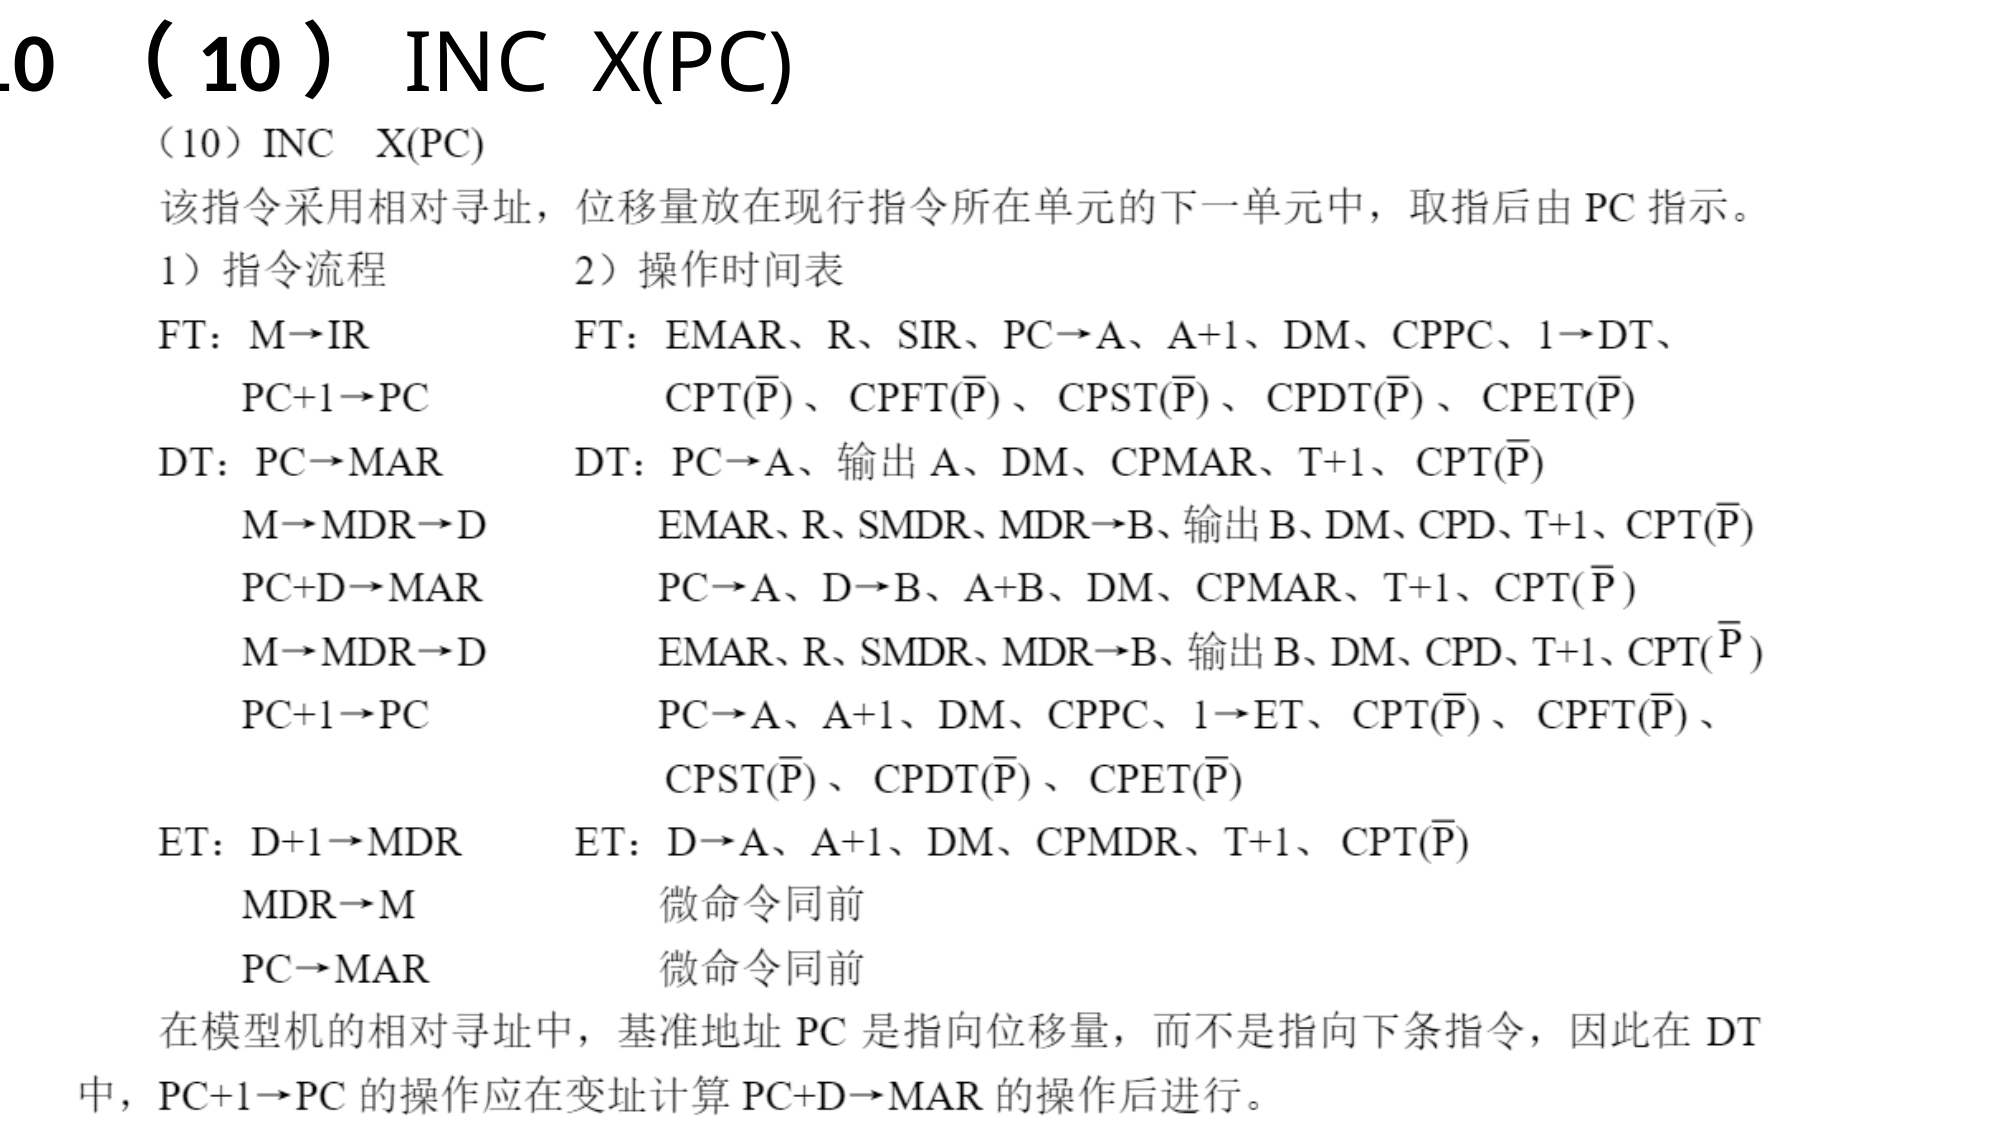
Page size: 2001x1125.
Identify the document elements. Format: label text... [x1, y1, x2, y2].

picture [57, 116, 1764, 1125]
text_box 10 （10）INC X(PC) [0, 0, 809, 116]
